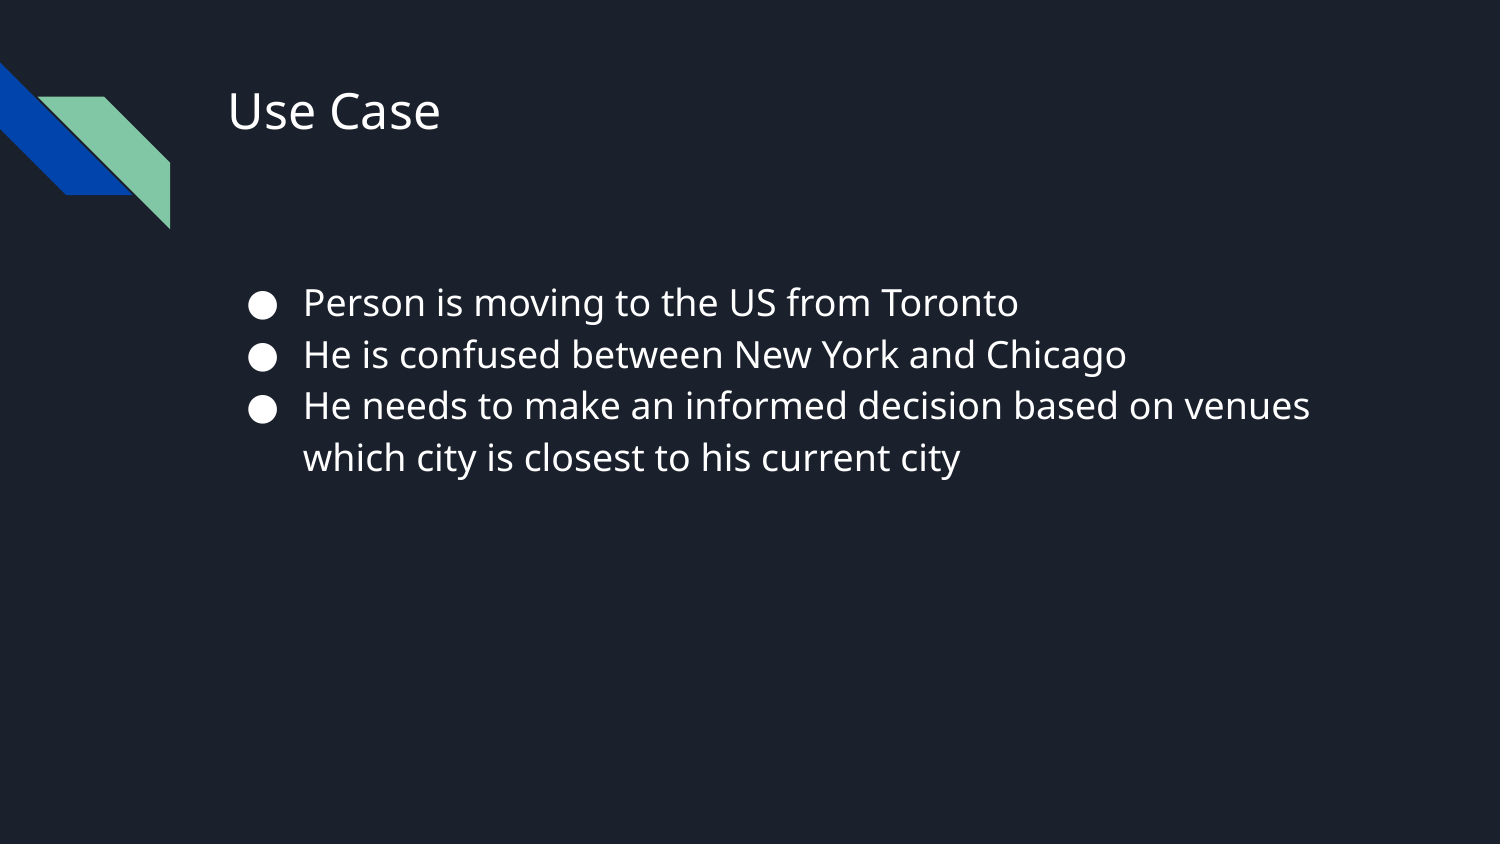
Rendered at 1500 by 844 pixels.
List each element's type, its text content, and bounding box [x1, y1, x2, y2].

title Use Case [212, 64, 1368, 215]
list Person is moving to the US from Toronto He is confused between New York and Chicago He needs to make an informed decision based on venues which city is closest to his current city [212, 257, 1368, 735]
